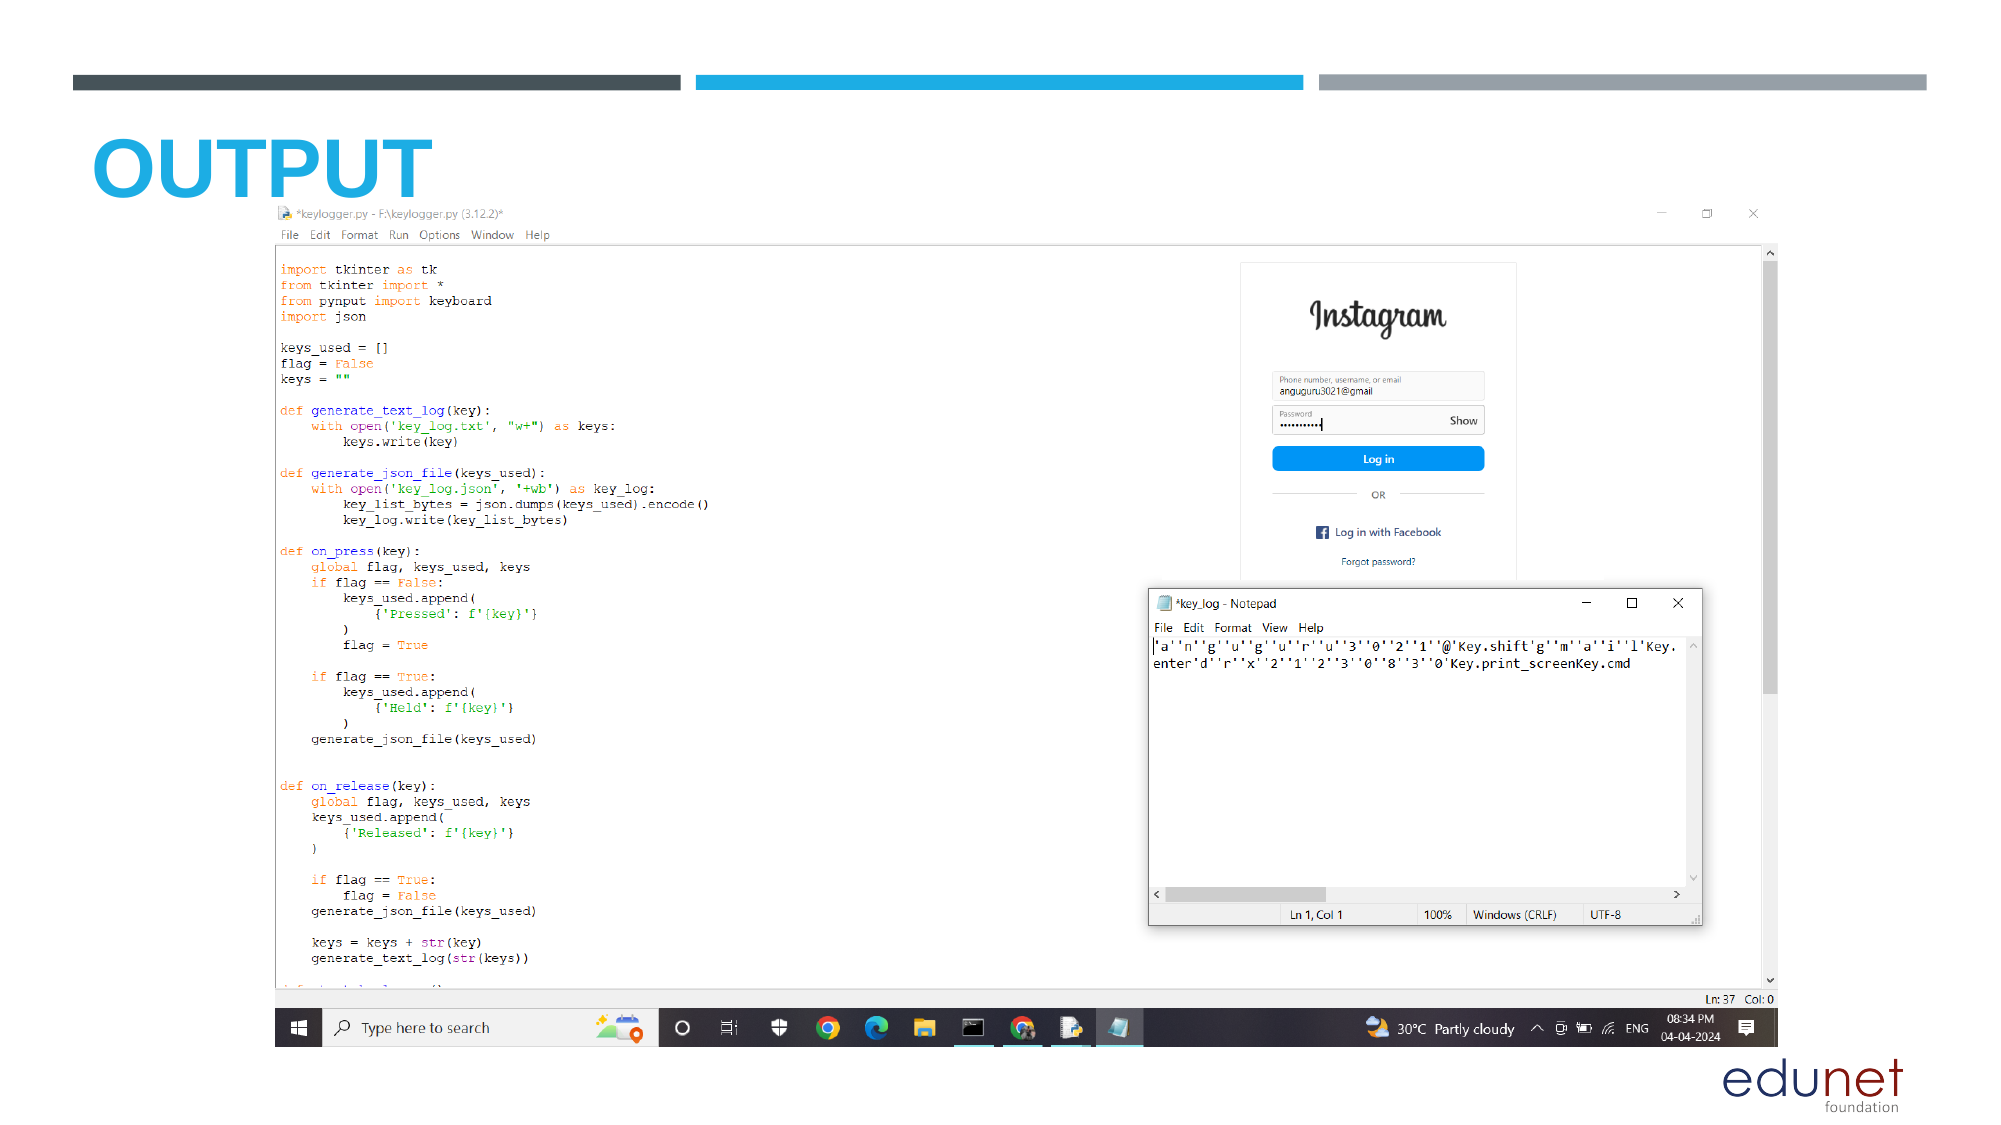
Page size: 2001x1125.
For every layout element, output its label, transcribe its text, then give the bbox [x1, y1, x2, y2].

picture [1719, 1056, 1905, 1116]
text_box OUTPUT [76, 107, 1924, 222]
picture [275, 202, 1778, 1048]
